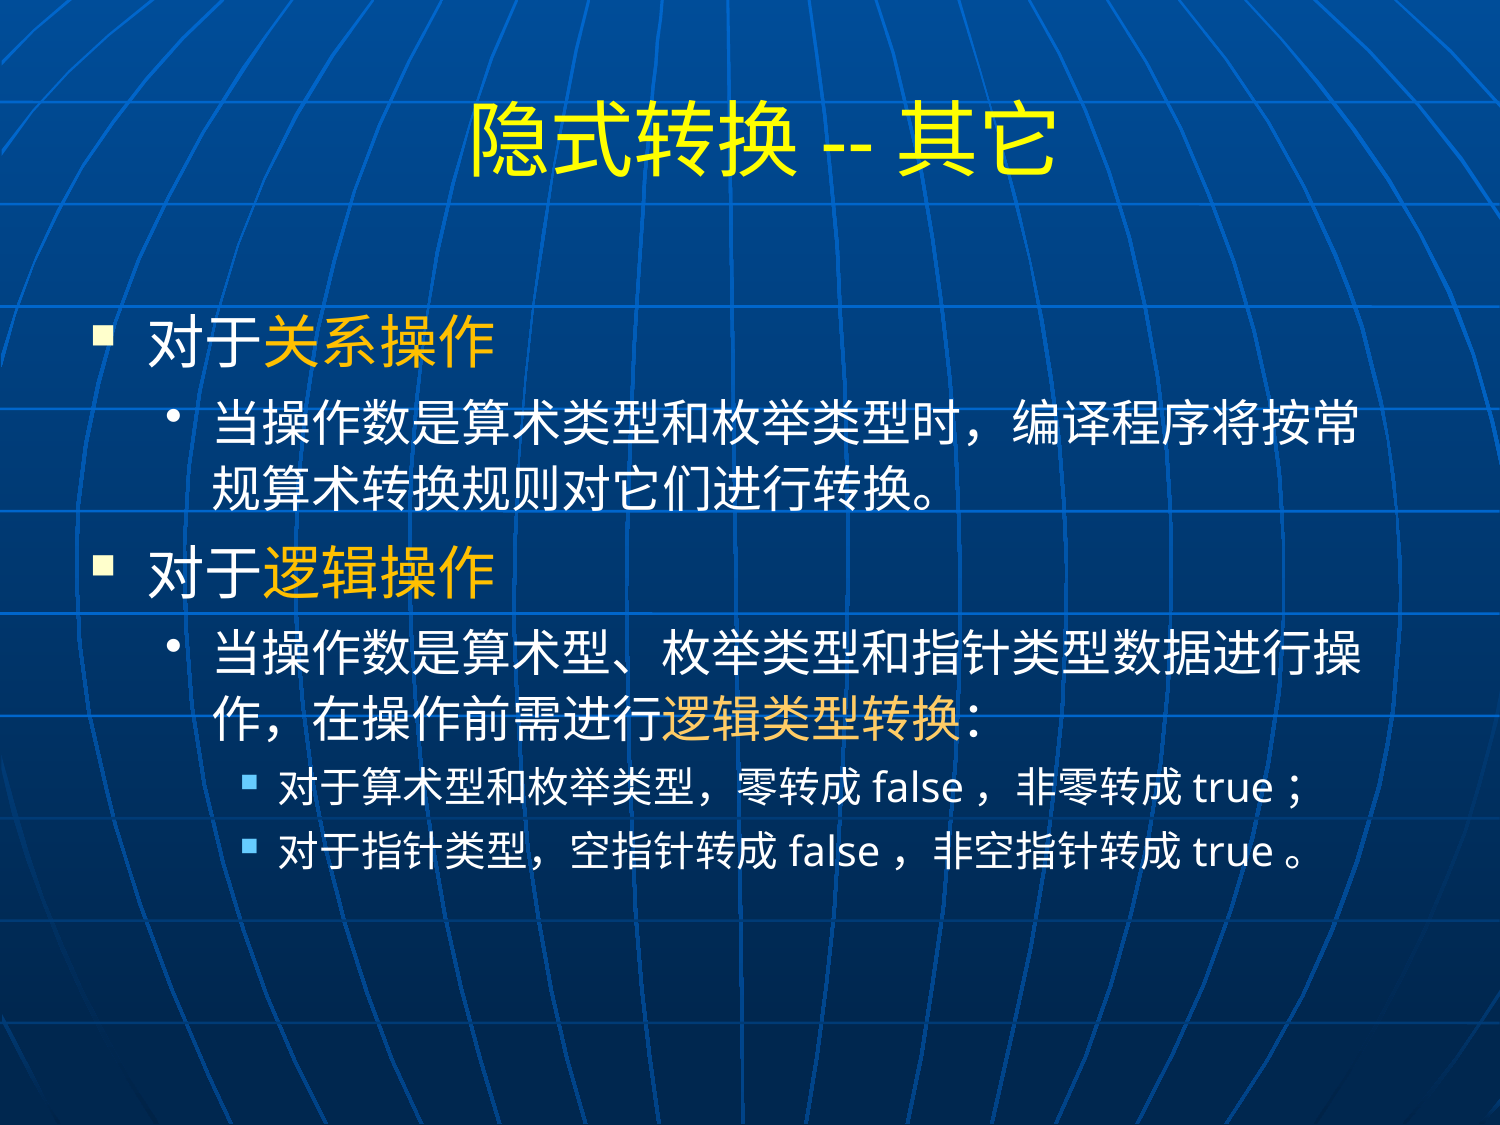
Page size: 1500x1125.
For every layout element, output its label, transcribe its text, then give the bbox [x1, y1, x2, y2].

list 对于关系操作 当操作数是算术类型和枚举类型时，编译程序将按常规算术转换规则对它们进行转换。 对于逻辑操作 当操作数是算术型、枚举类型和指针类型数据进行操作，在操作前需进行逻辑类型转换： 对于算术型和枚举类型，零转成false，非零转成true； 对于指针类型，空指针转成false，非空指针转成true。 [75, 290, 1425, 1083]
title 隐式转换--其它 [82, 42, 1447, 232]
